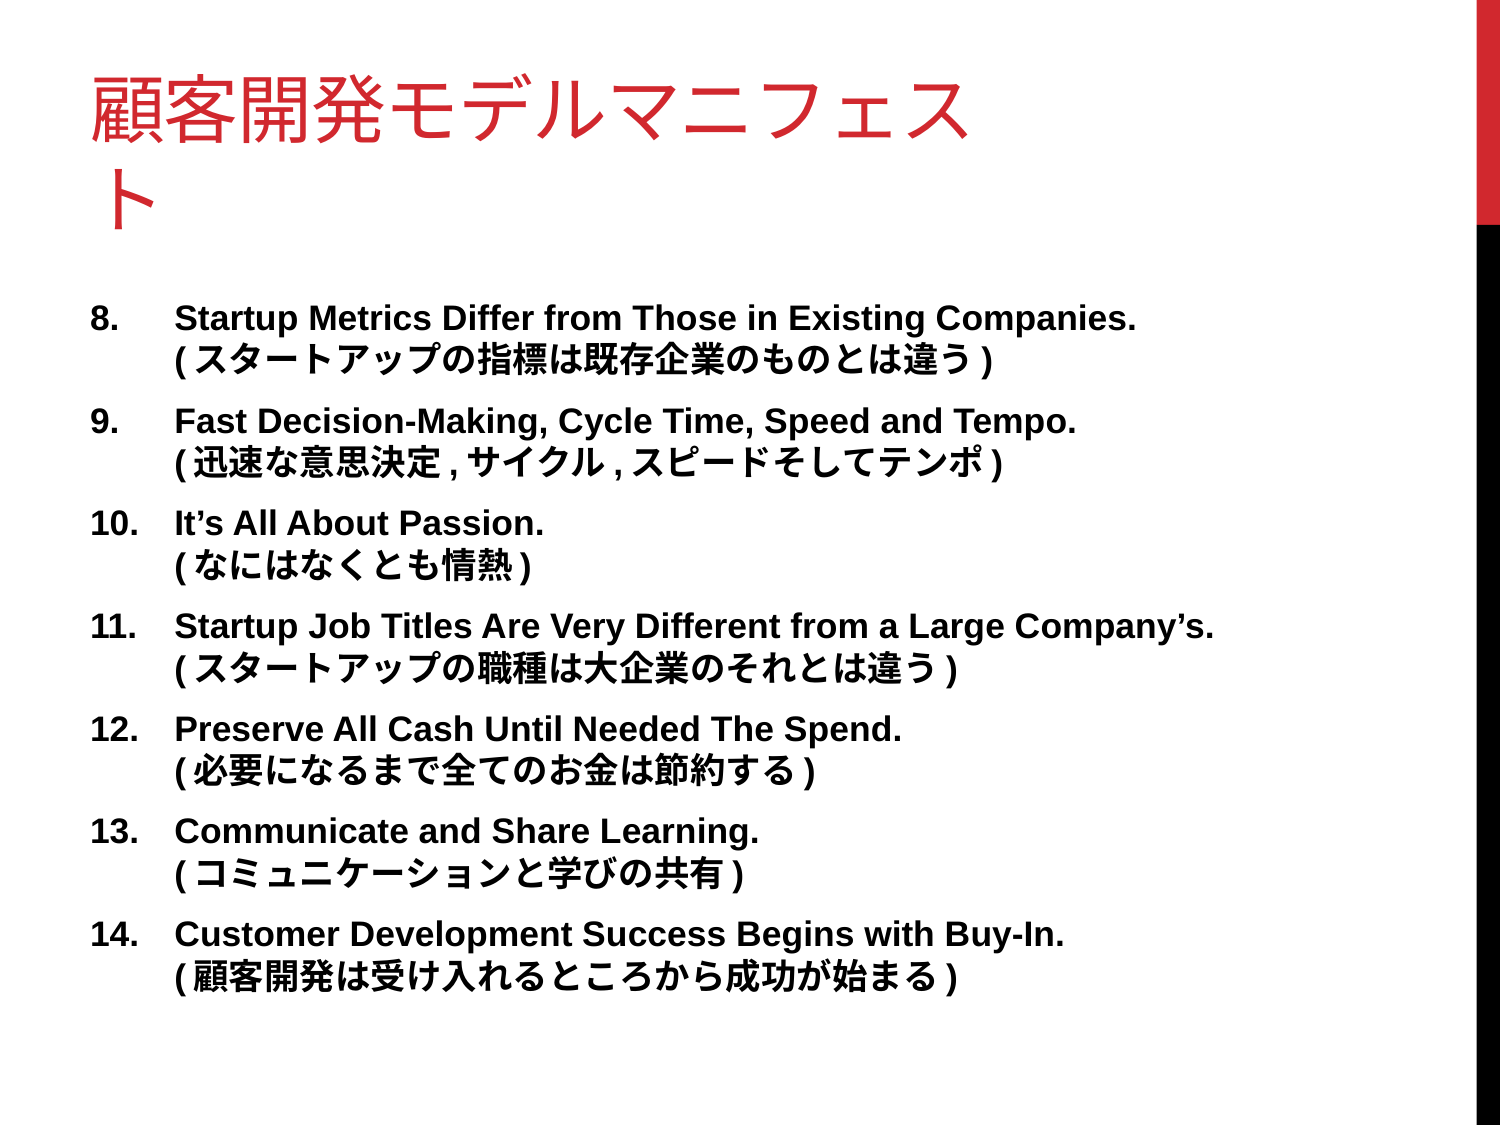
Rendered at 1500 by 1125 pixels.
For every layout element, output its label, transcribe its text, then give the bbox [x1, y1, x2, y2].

title 顧客開発モデルマニフェスト [75, 25, 1025, 250]
list Startup Metrics Differ from Those in Existing Companies. (スタートアップの指標は既存企業のものとは違う) Fast Decision-Making, Cycle Time, Speed and Tempo. (迅速な意思決定,サイクル,スピードそしてテンポ) It’s All About Passion. (なにはなくとも情熱) Startup Job Titles Are Very Different from a Large Company’s. (スタートアップの職種は大企業のそれとは違う) Preserve All Cash Until Needed The Spend. (必要になるまで全てのお金は節約する) Communicate and Share Learning. (コミュニケーションと学びの共有) Customer Development Success Begins with Buy-In. (顧客開発は受け入れるところから成功が始まる) [75, 287, 1325, 1005]
